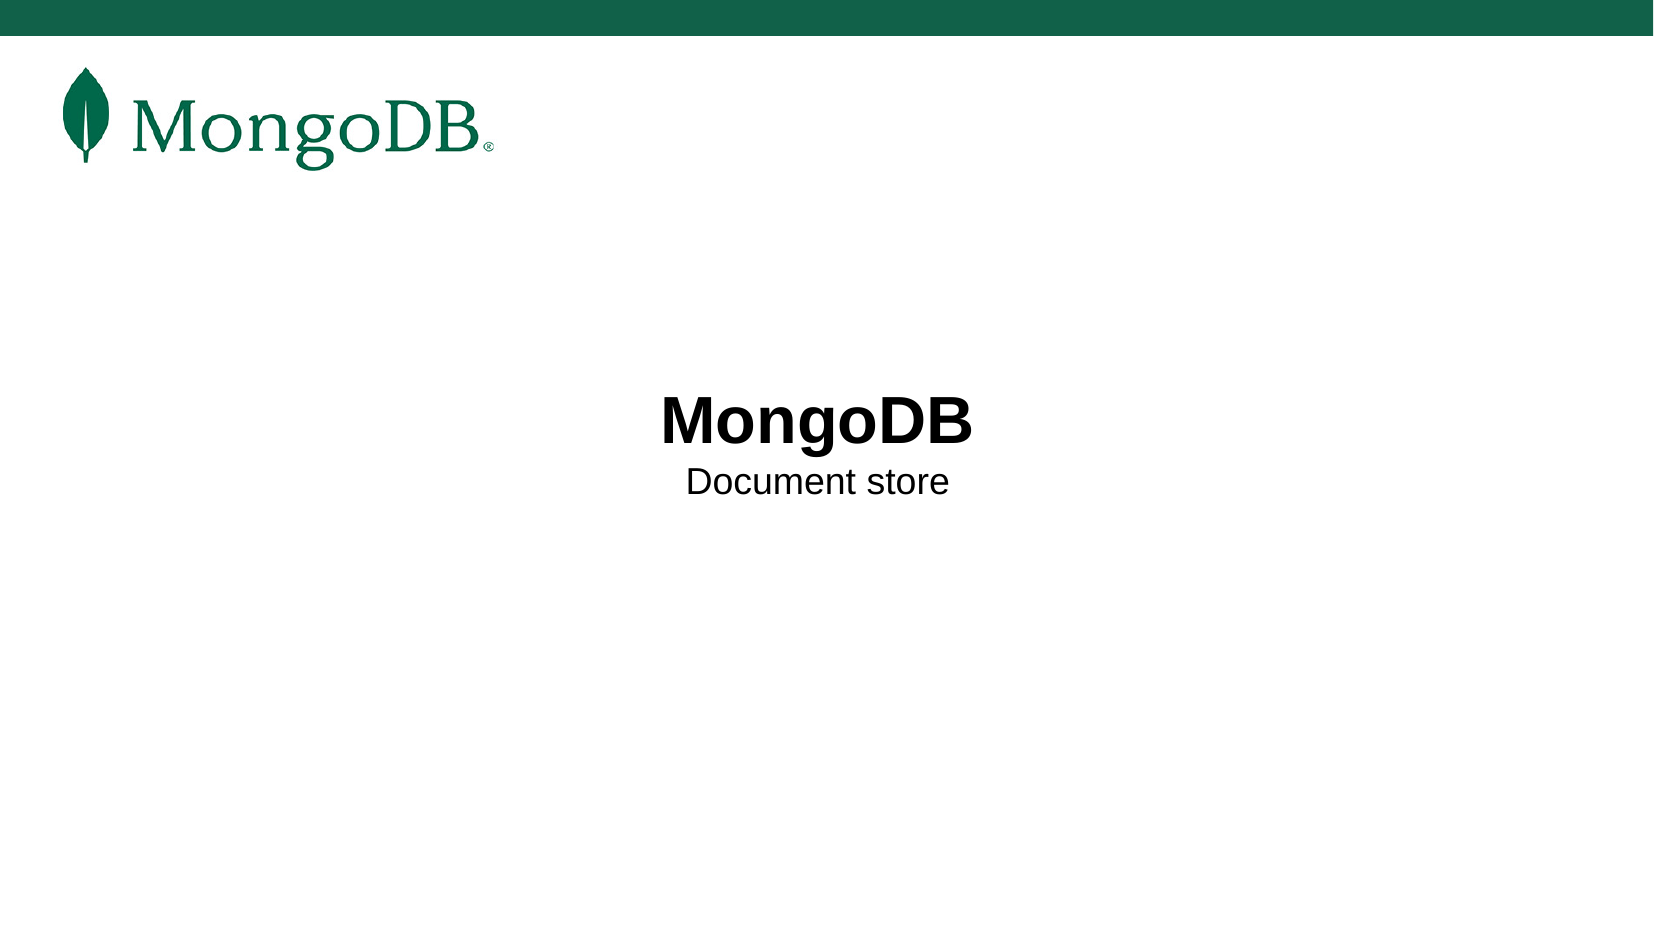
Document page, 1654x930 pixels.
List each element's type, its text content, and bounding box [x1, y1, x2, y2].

text_box MongoDB Document store [75, 216, 1561, 754]
